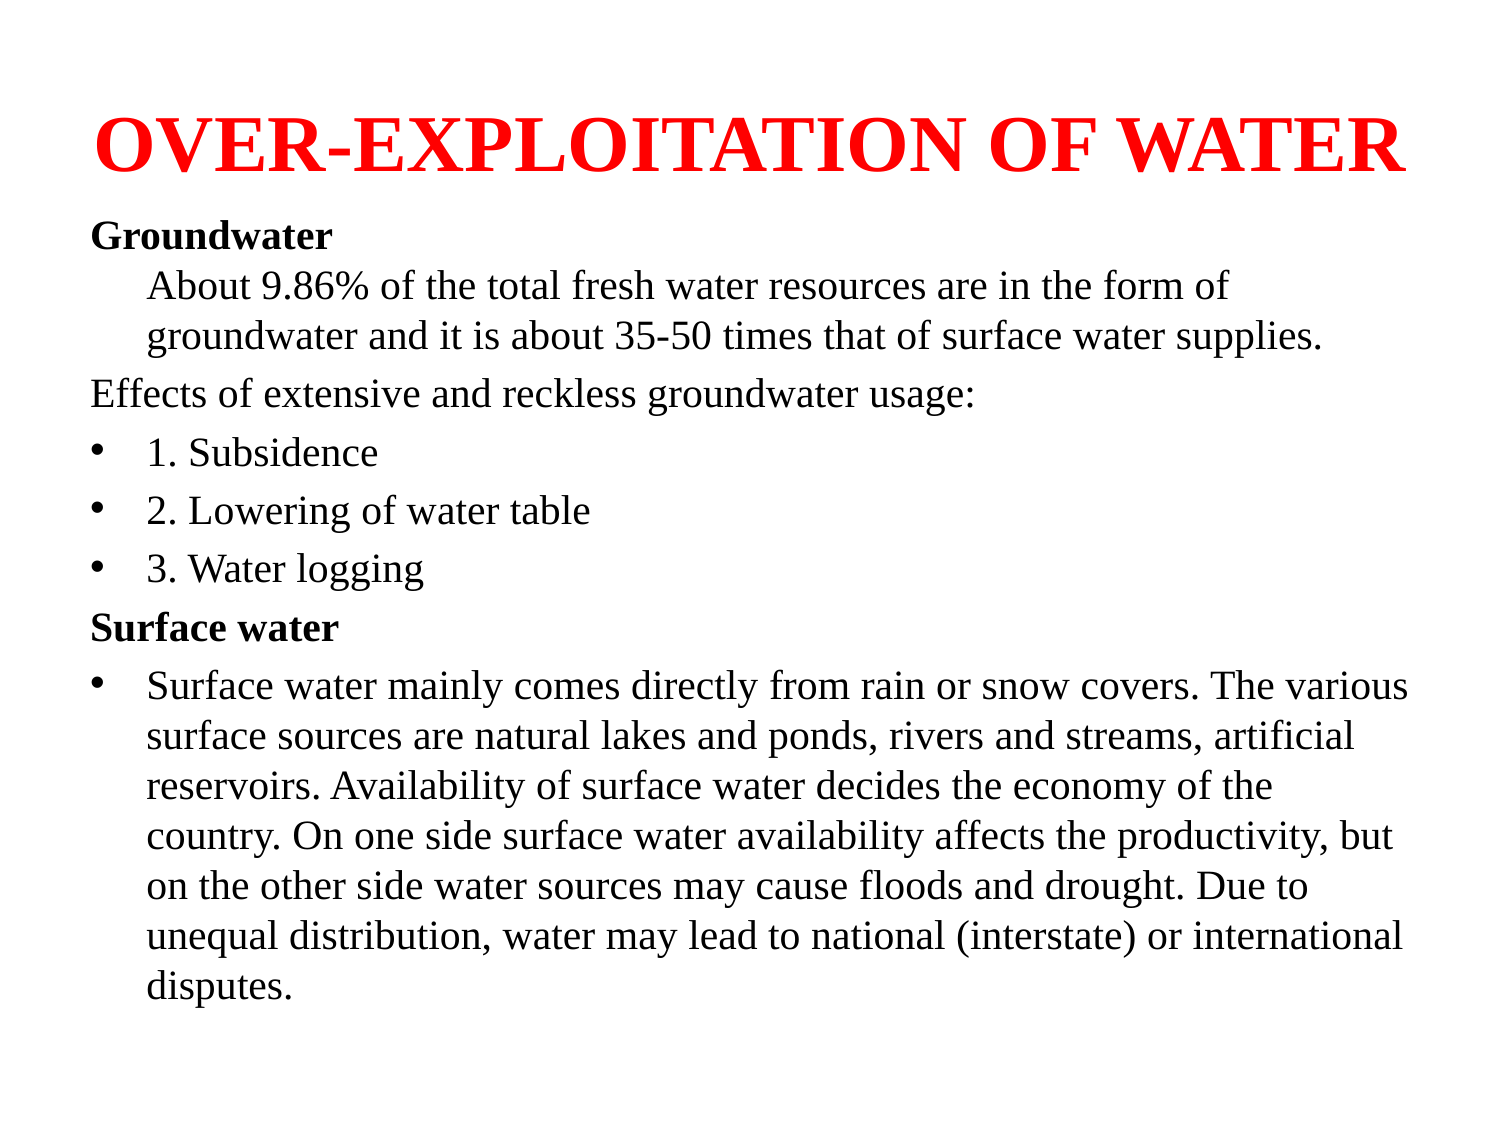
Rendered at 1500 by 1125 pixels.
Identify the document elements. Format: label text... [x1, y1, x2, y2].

title OVER-EXPLOITATION OF WATER [75, 45, 1425, 200]
list Groundwater About 9.86% of the total fresh water resources are in the form of groundwater and it is about 35-50 times that of surface water supplies. Effects of extensive and reckless groundwater usage: 1. Subsidence 2. Lowering of water table 3. Water logging Surface water Surface water mainly comes directly from rain or snow covers. The various surface sources are natural lakes and ponds, rivers and streams, artificial reservoirs. Availability of surface water decides the economy of the country. On one side surface water availability affects the productivity, but on the other side water sources may cause floods and drought. Due to unequal distribution, water may lead to national (interstate) or international disputes. [75, 200, 1425, 1050]
